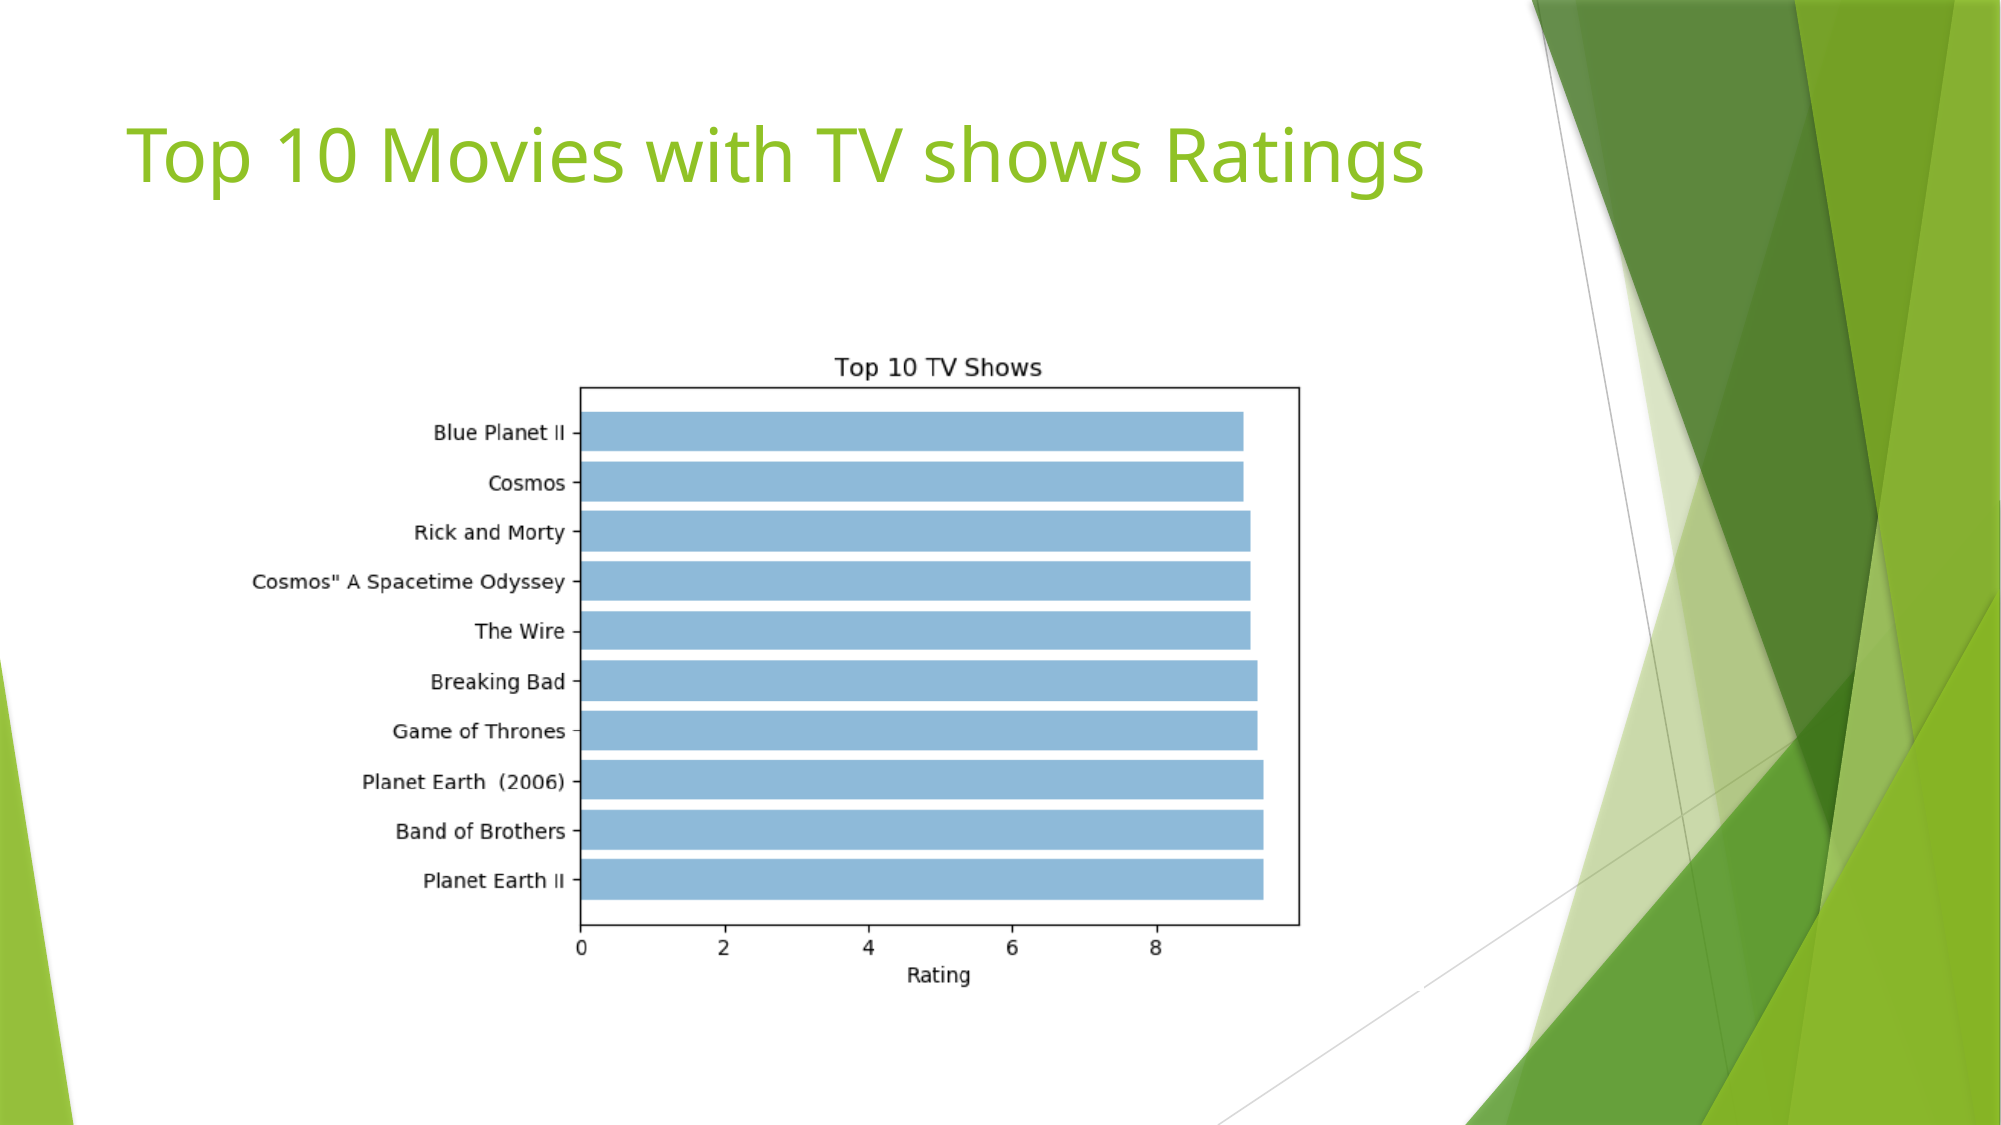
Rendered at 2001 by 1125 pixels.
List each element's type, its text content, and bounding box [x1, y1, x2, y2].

title Top 10 Movies with TV shows Ratings [111, 99, 1522, 317]
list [208, 353, 1424, 992]
